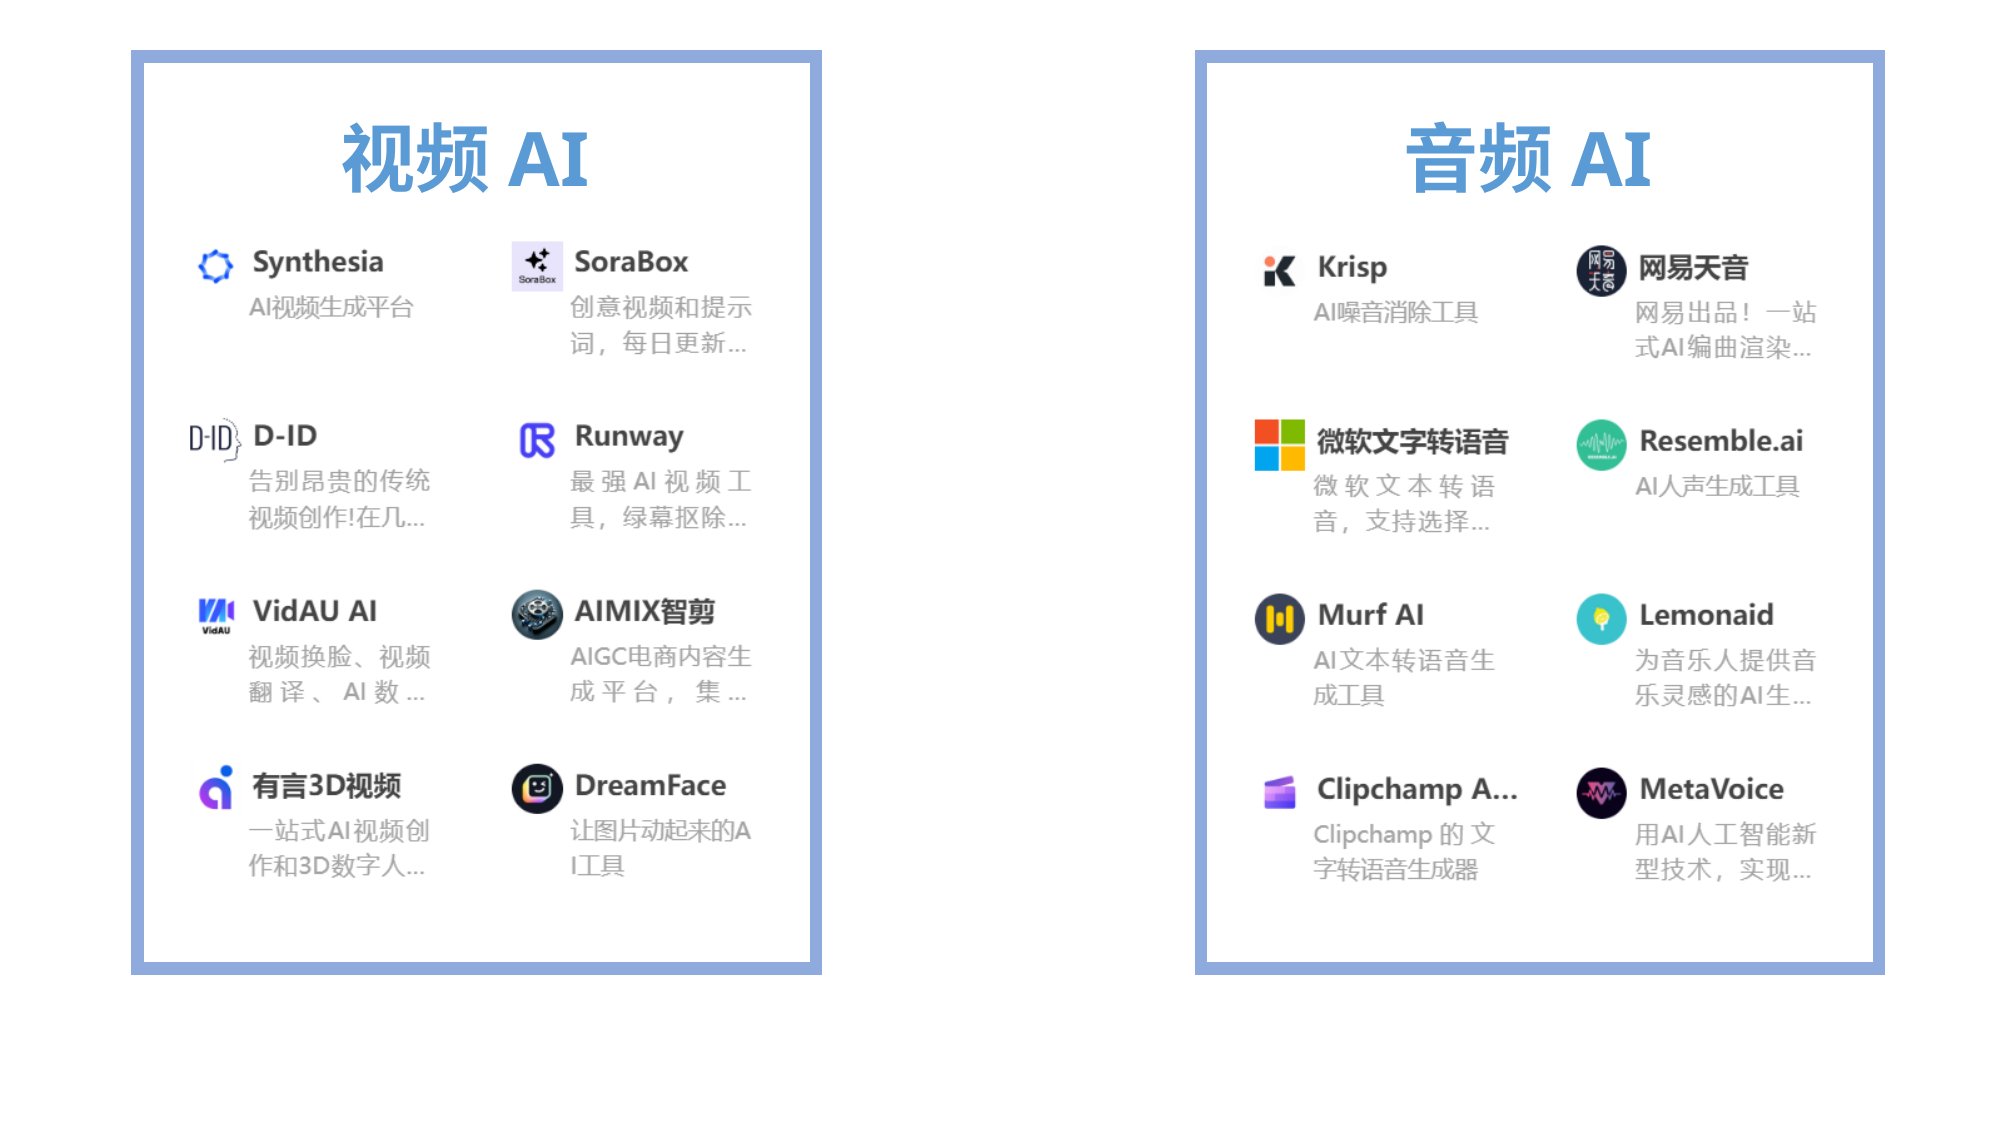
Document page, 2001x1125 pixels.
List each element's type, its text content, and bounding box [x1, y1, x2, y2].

picture [179, 224, 776, 913]
picture [1234, 228, 1846, 913]
text_box 音频AI [1217, 103, 1839, 209]
text_box [137, 56, 816, 969]
text_box 视频AI [154, 103, 776, 209]
text_box [1200, 56, 1880, 969]
